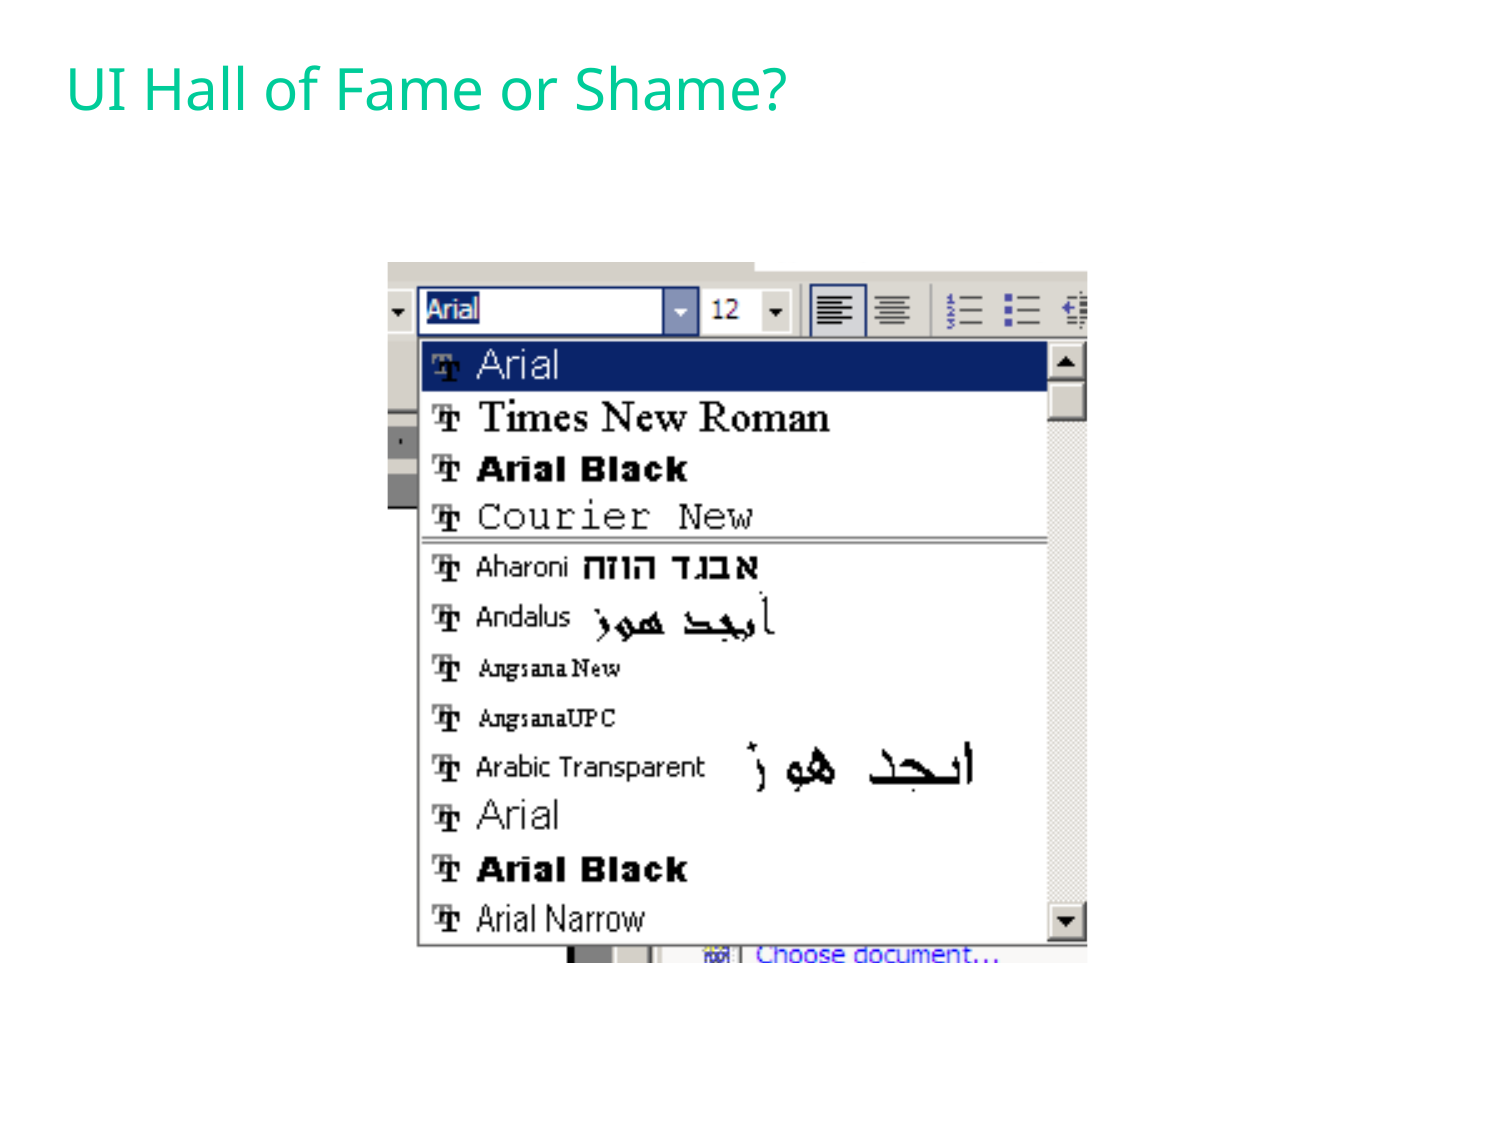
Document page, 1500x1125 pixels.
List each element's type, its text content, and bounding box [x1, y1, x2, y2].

title UI Hall of Fame or Shame? [49, 24, 1438, 151]
picture [387, 262, 1088, 963]
